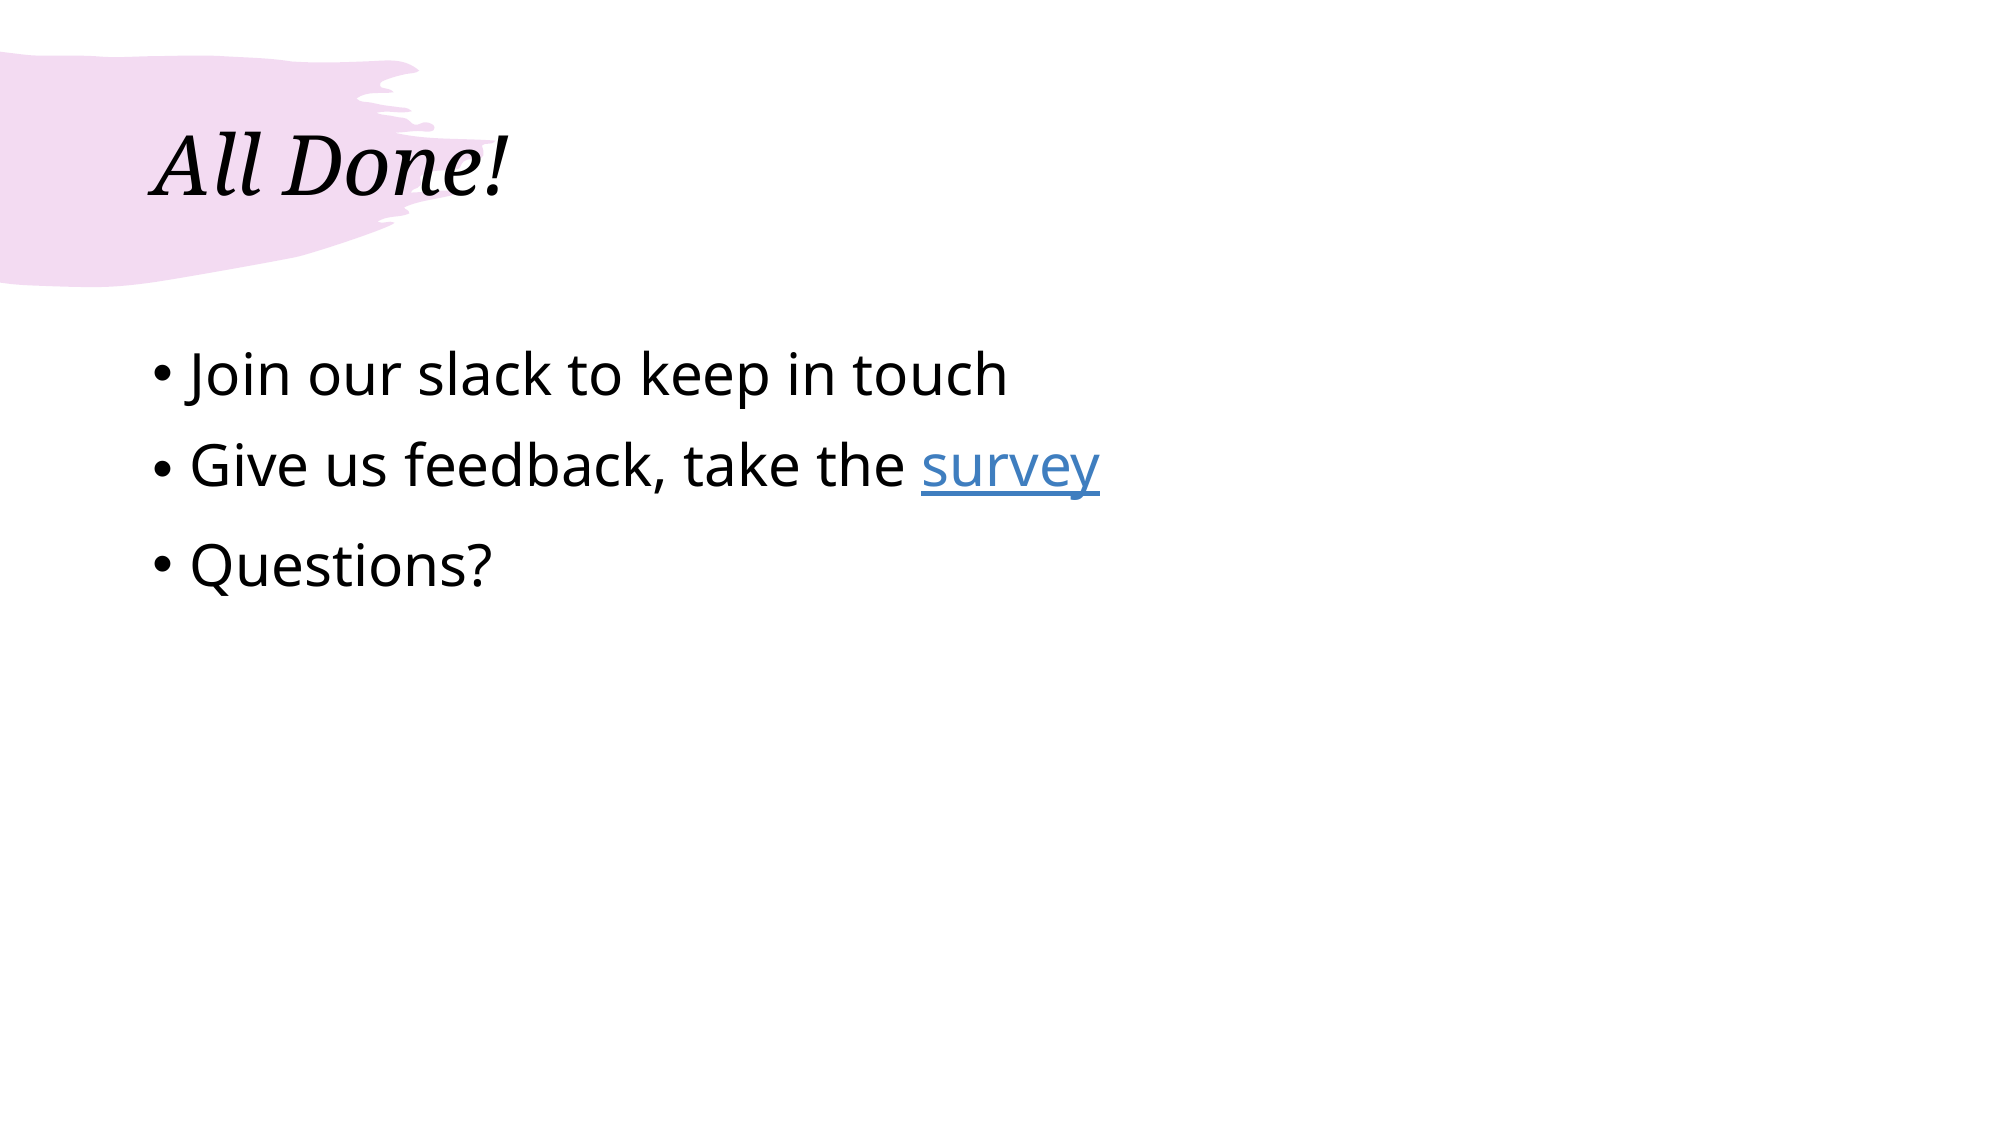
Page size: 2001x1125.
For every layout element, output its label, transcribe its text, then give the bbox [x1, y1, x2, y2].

list Join our slack to keep in touch Give us feedback, take the survey Questions? [137, 329, 1863, 1013]
title All Done! [137, 59, 1863, 278]
